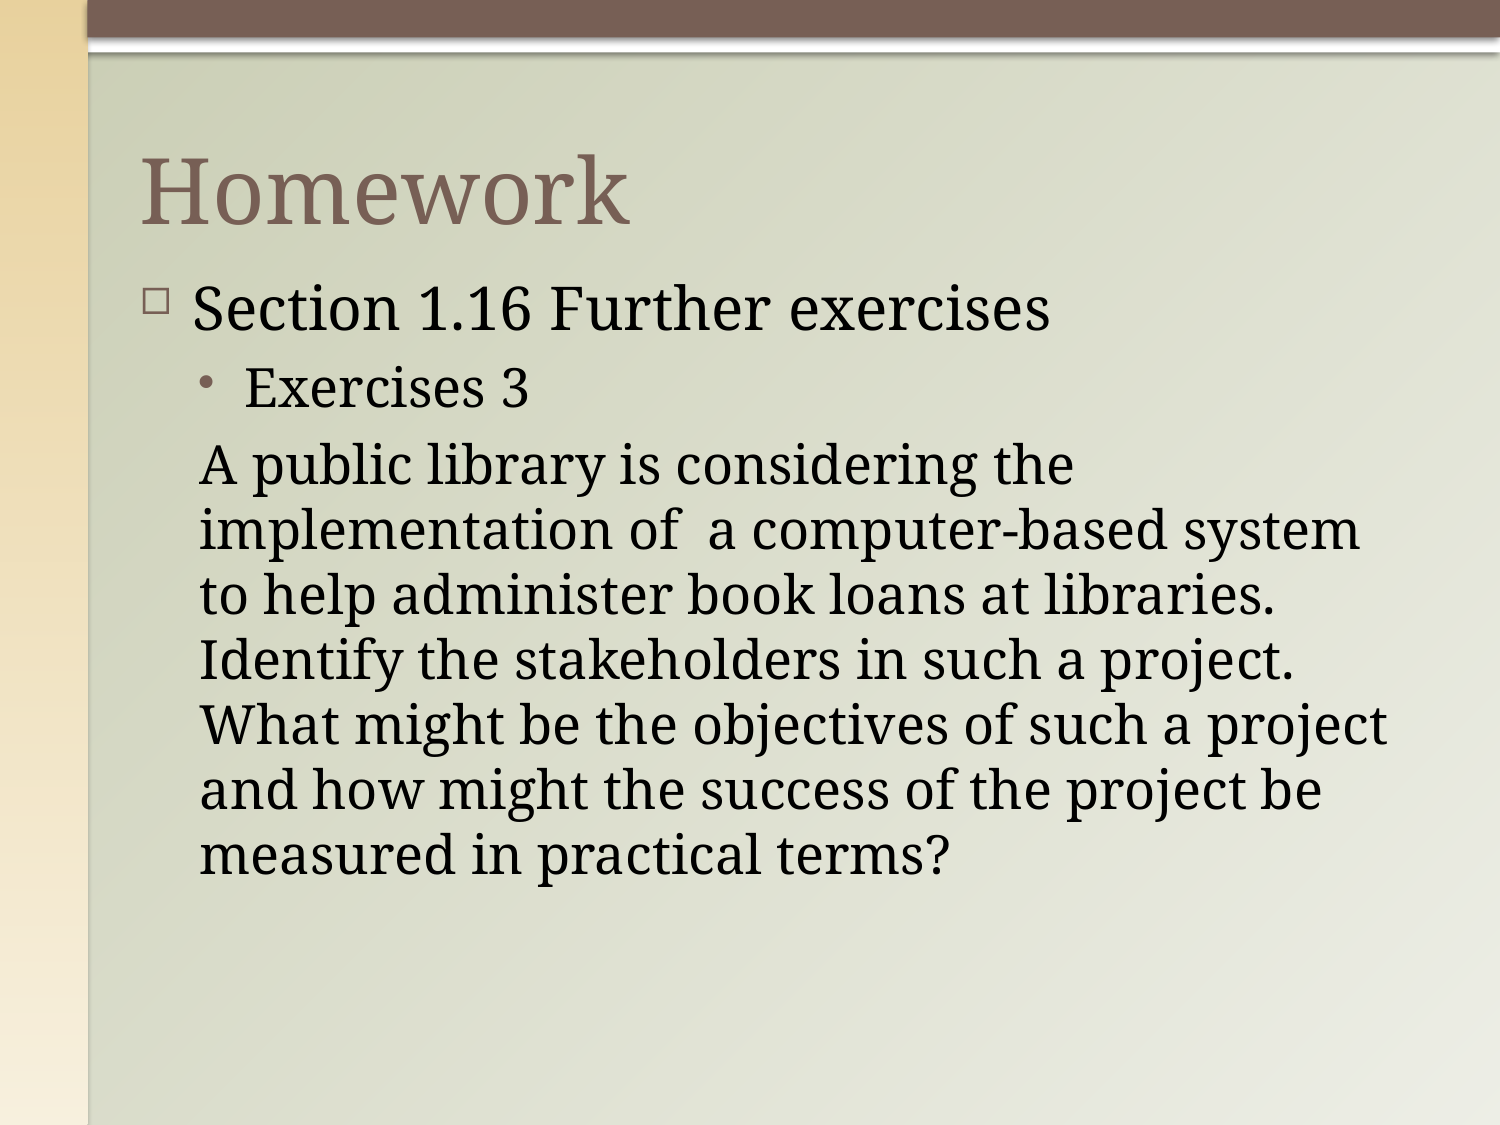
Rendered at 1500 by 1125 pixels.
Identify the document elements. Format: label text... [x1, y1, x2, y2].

title Homework [125, 62, 1438, 250]
list Section 1.16 Further exercises Exercises 3 A public library is considering the implementation of a computer-based system to help administer book loans at libraries. Identify the stakeholders in such a project. What might be the objectives of such a project and how might the success of the project be measured in practical terms? [125, 262, 1438, 1013]
